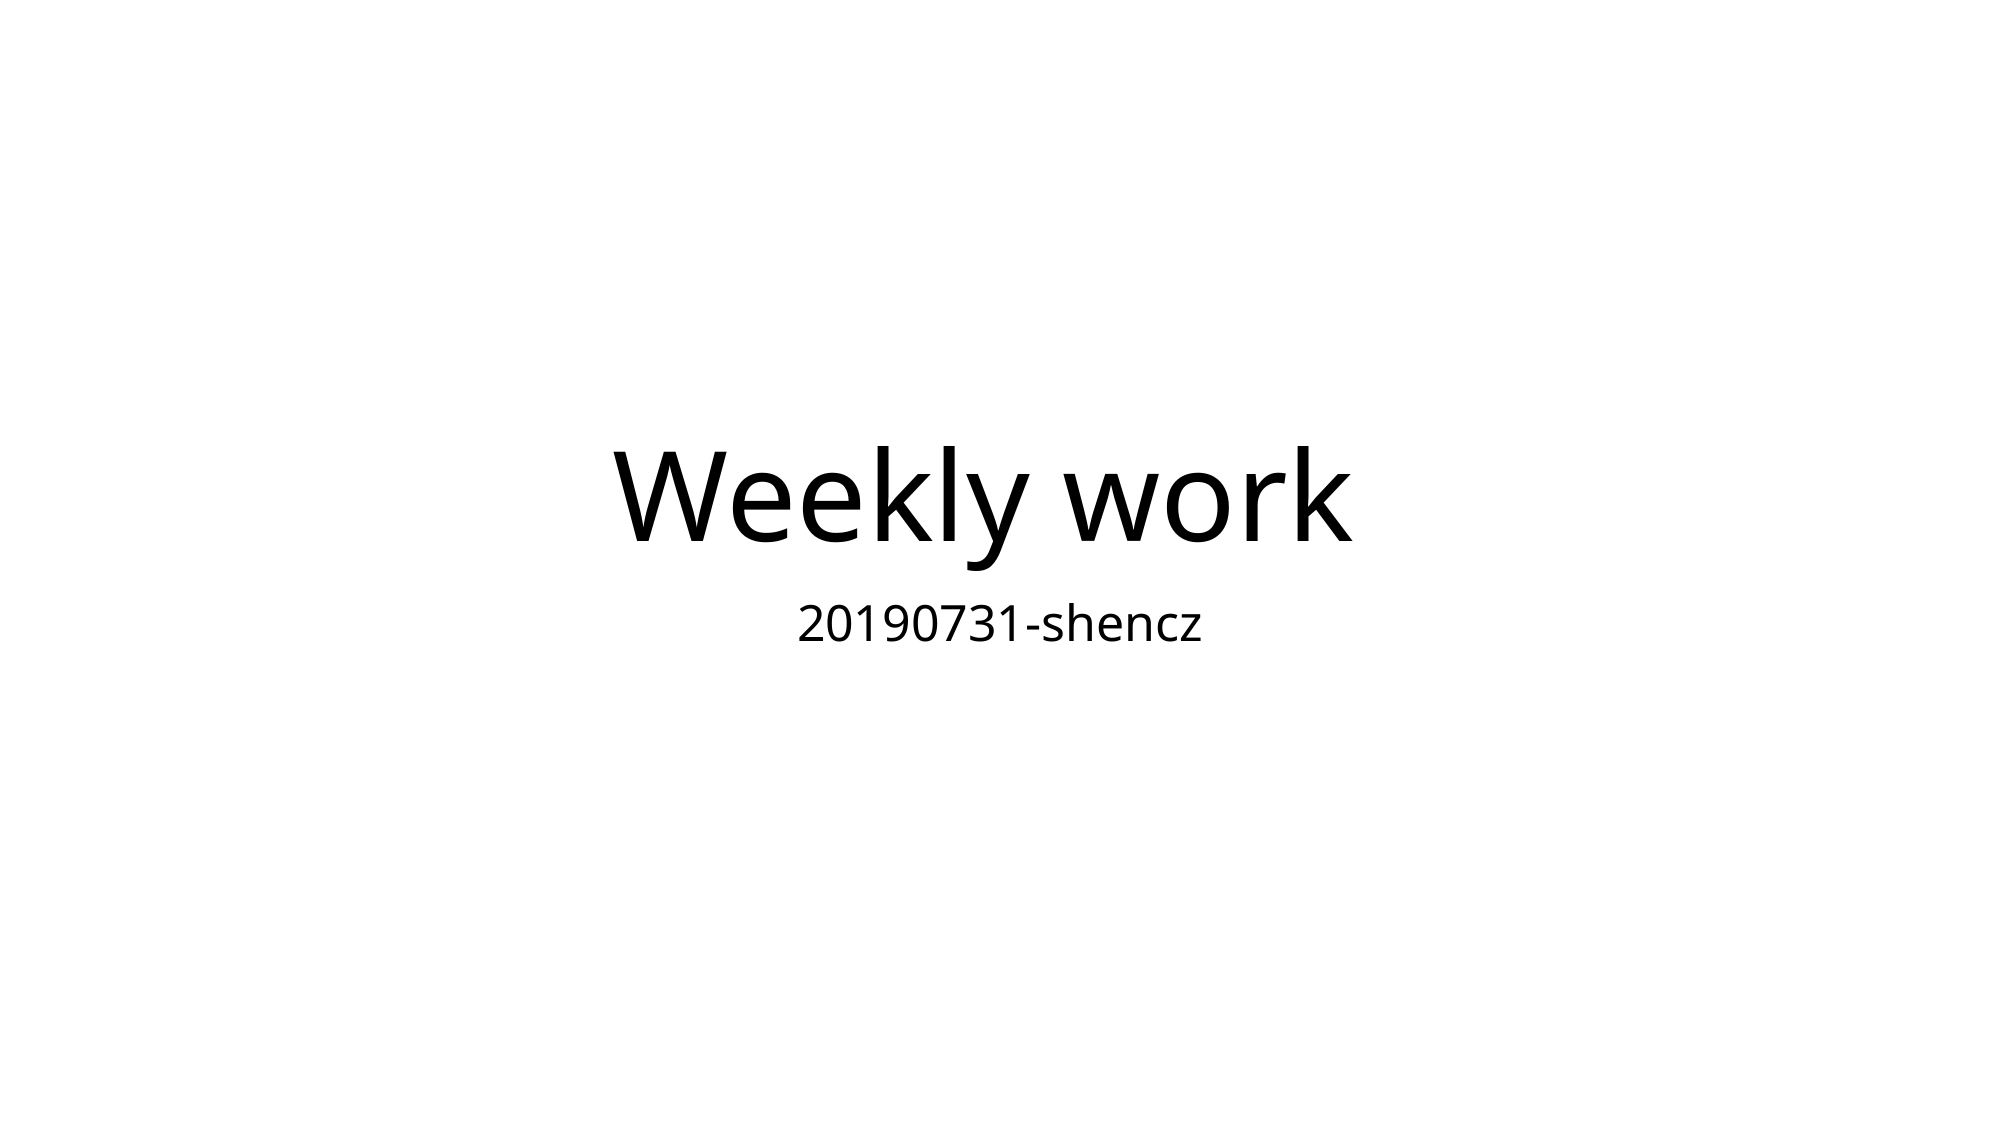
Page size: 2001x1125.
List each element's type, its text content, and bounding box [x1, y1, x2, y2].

subtitle 20190731-shencz [249, 590, 1750, 863]
title Weekly work [249, 184, 1750, 576]
